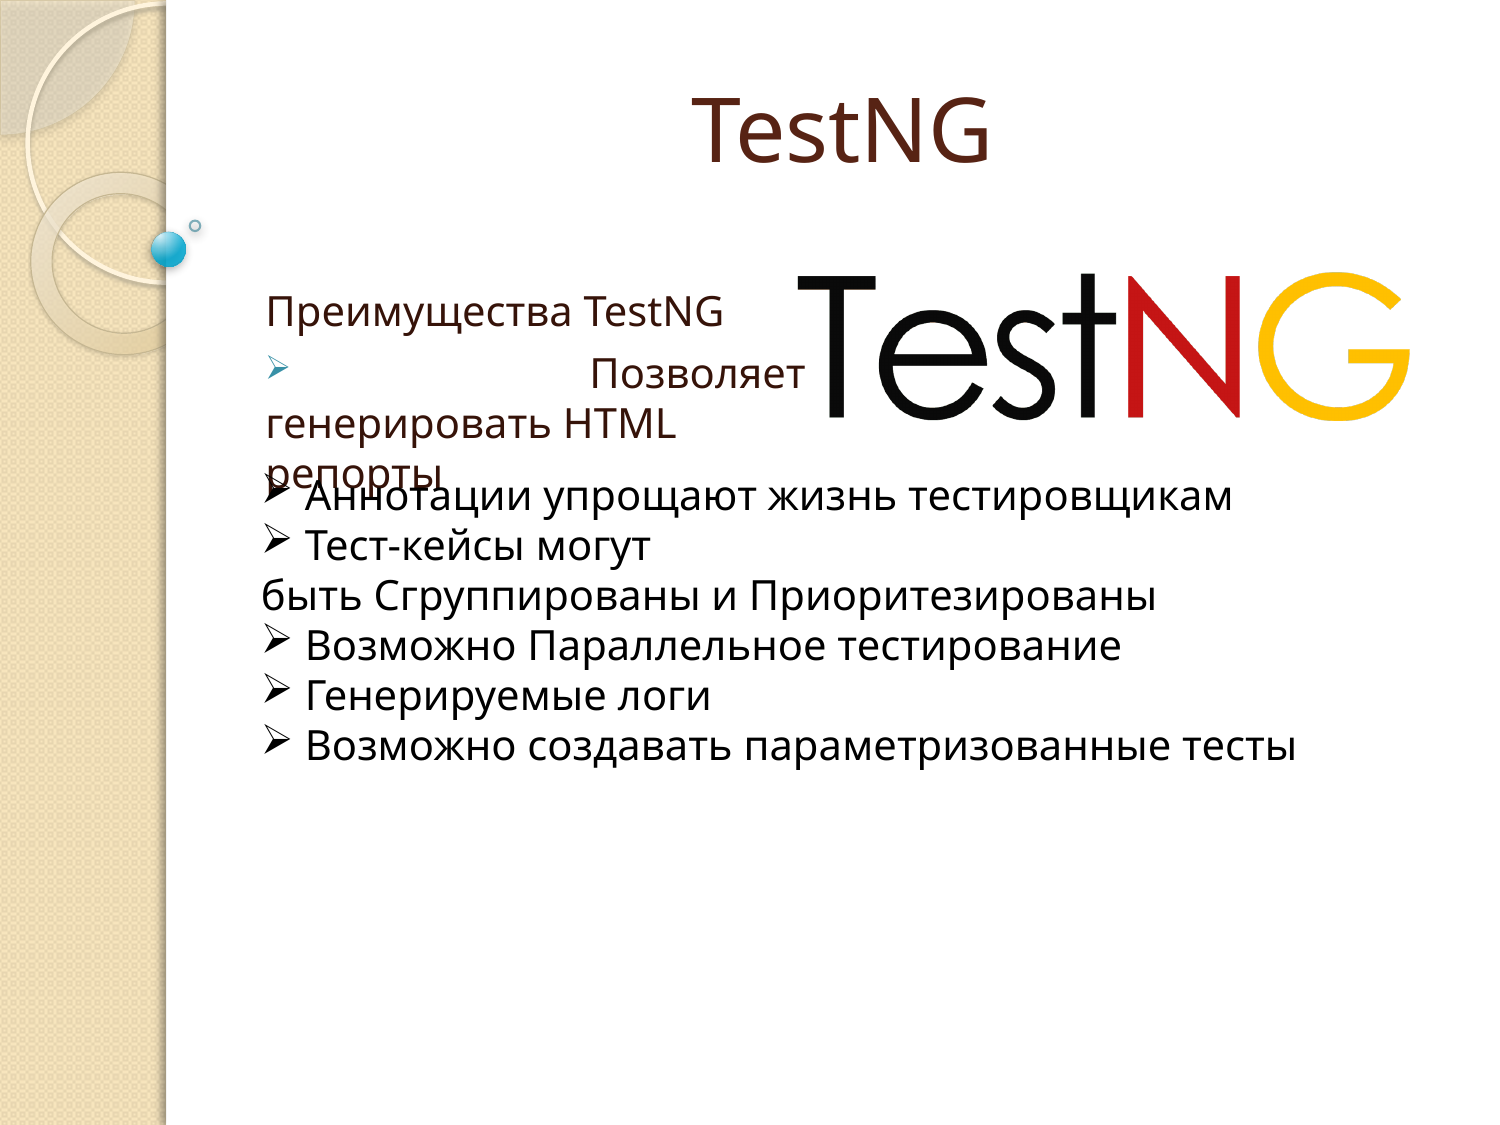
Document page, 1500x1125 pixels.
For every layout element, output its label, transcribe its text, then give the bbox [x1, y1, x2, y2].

subtitle Преимущества TestNG Позволяет генерировать HTML репорты [246, 234, 742, 468]
text_box Аннотации упрощают жизнь тестировщикам Тест-кейсы могут быть Сгруппированы и Приоритезированы Возможно Параллельное тестирование Генерируемые логи Возможно создавать параметризованные тесты [246, 468, 1442, 985]
title TestNG [234, 59, 1450, 188]
picture [749, 152, 1449, 546]
